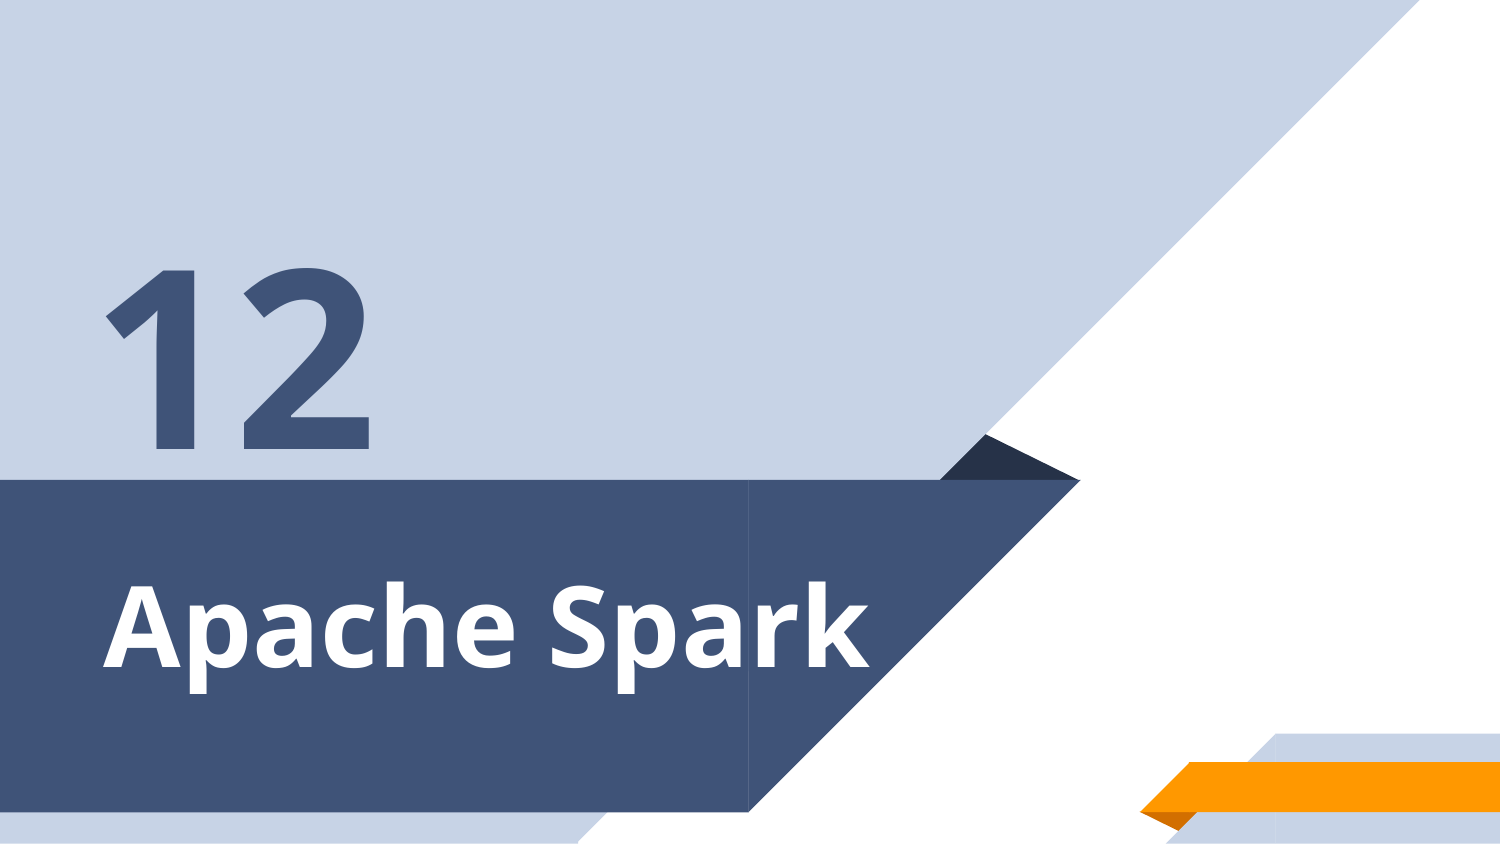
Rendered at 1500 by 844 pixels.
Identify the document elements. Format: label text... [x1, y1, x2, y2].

text_box 12 [76, 0, 434, 515]
title Apache Spark [75, 734, 899, 844]
